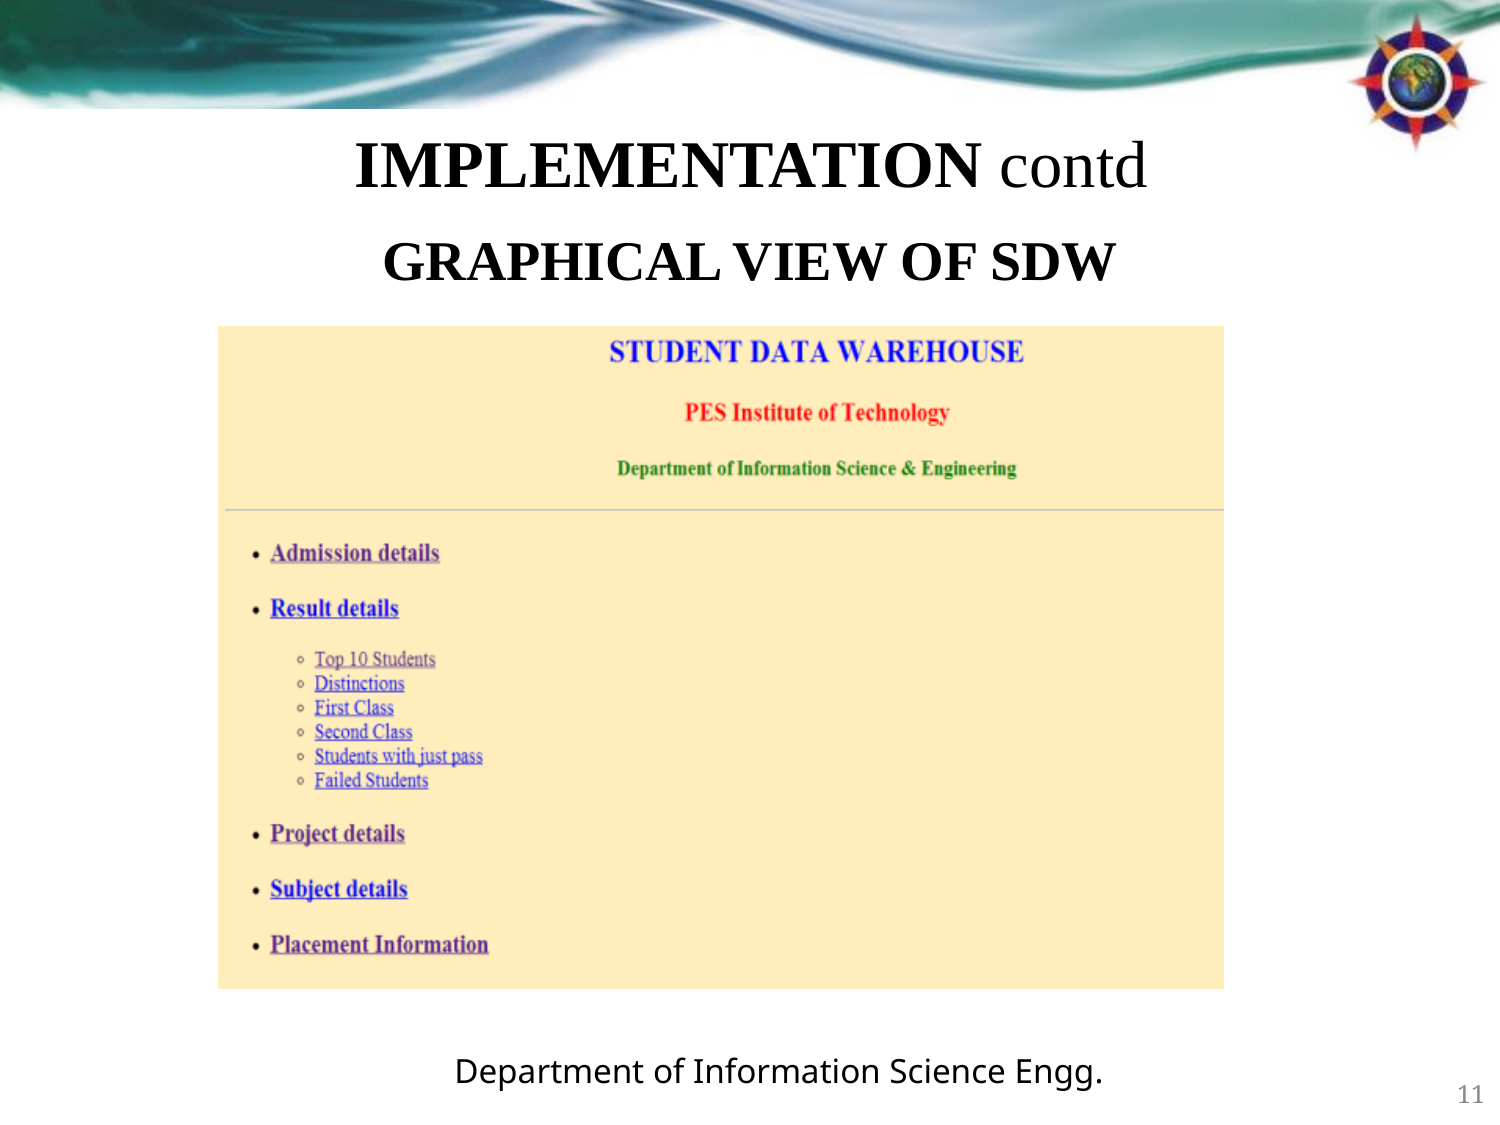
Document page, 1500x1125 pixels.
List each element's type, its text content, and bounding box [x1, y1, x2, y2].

footer Department of Information Science Engg. [431, 1042, 1128, 1103]
slide_number 11 [1149, 1065, 1500, 1125]
picture [0, 0, 1500, 130]
text_box IMPLEMENTATION contd [76, 113, 1427, 220]
title GRAPHICAL VIEW OF SDW [75, 149, 1425, 300]
picture [218, 325, 1224, 989]
